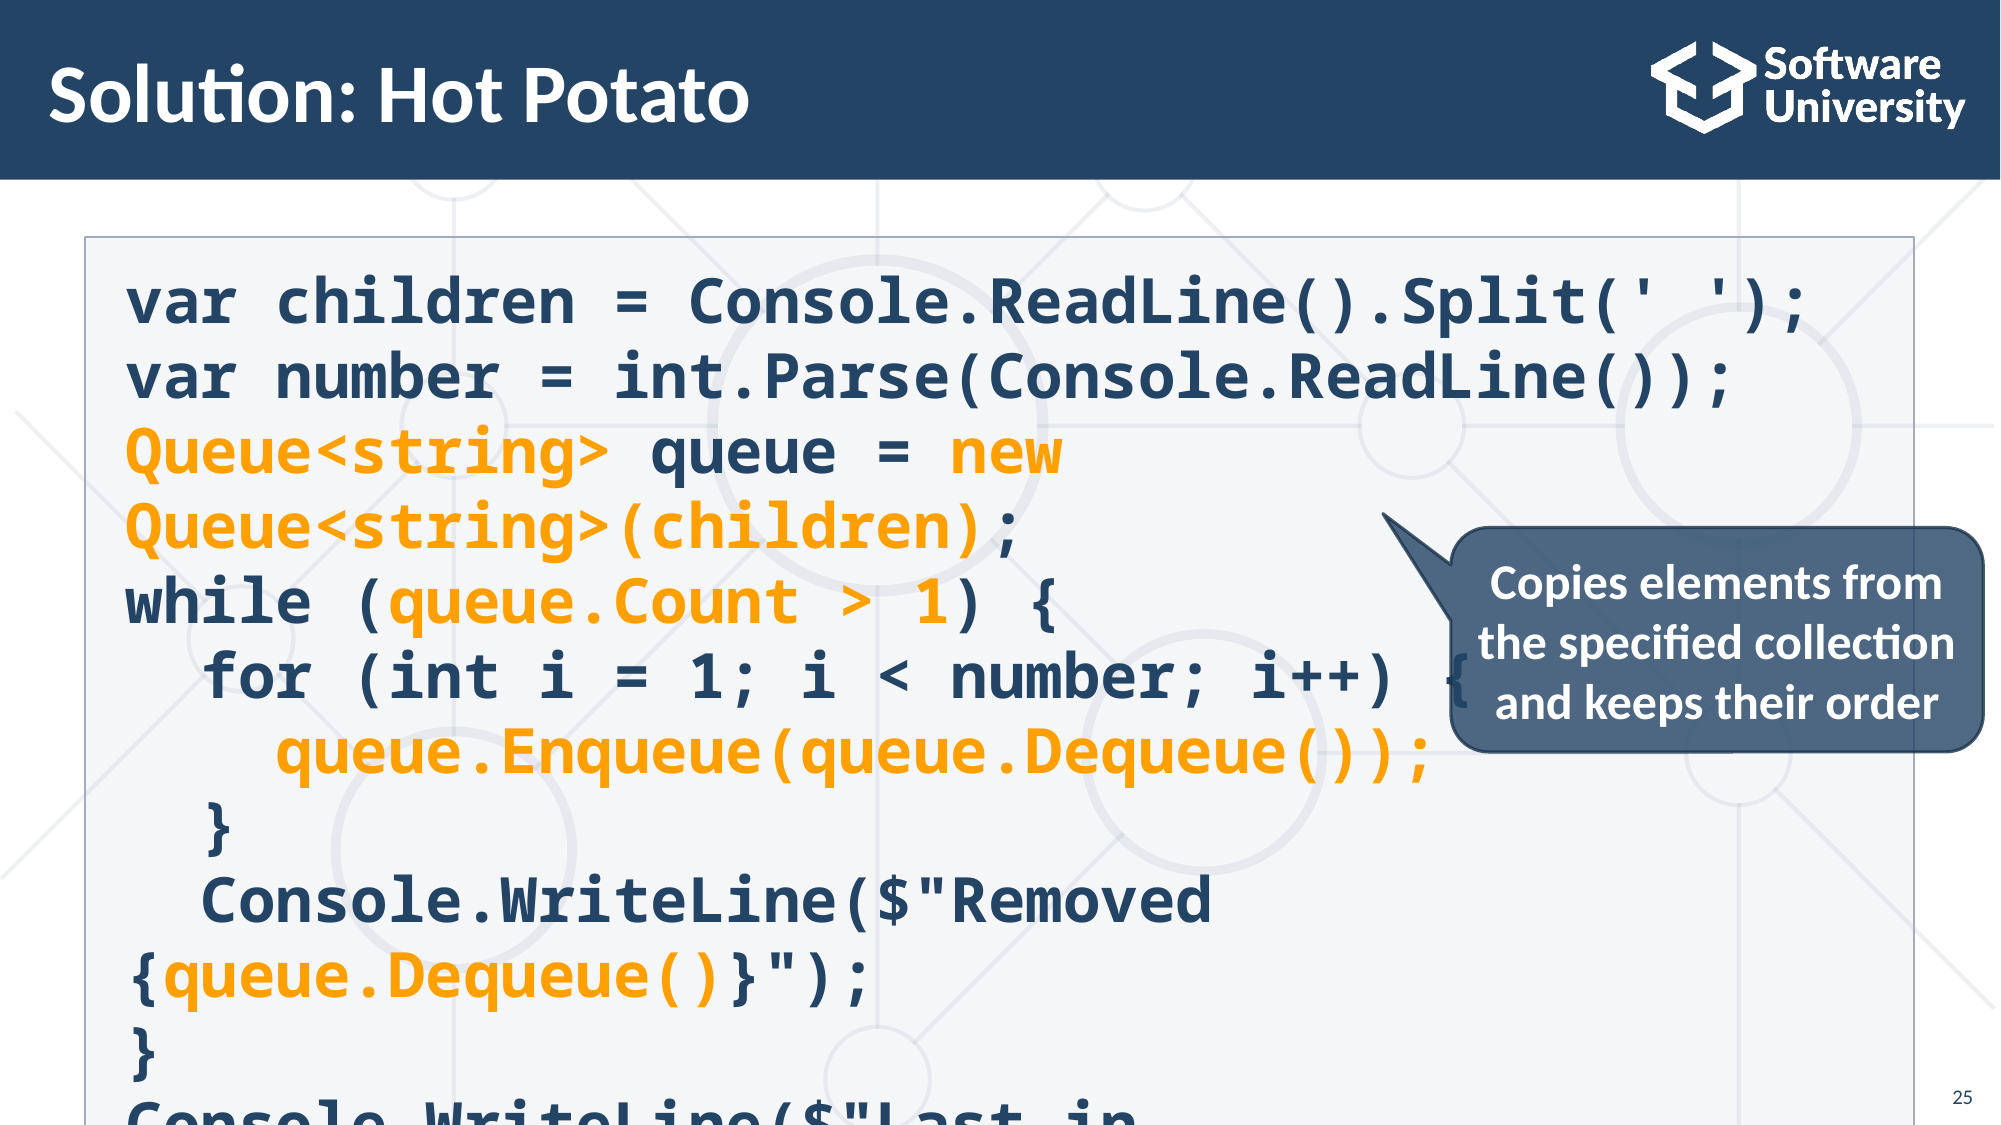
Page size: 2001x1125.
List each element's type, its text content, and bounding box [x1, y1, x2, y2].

title Solution: Hot Potato [31, 16, 1625, 162]
text_box var children = Console.ReadLine().Split(' '); var number = int.Parse(Console.ReadLine()); Queue<string> queue = new Queue<string>(children); while (queue.Count > 1) { for (int i = 1; i < number; i++) { queue.Enqueue(queue.Dequeue()); } Console.WriteLine($"Removed {queue.Dequeue()}"); } Console.WriteLine($"Last in {queue.Dequeue()}"); [84, 237, 1914, 1125]
text_box 25 [1927, 1067, 1989, 1117]
picture [1651, 41, 1966, 134]
text_box Copies elements from the specified collection and keeps their order [1381, 511, 1986, 755]
